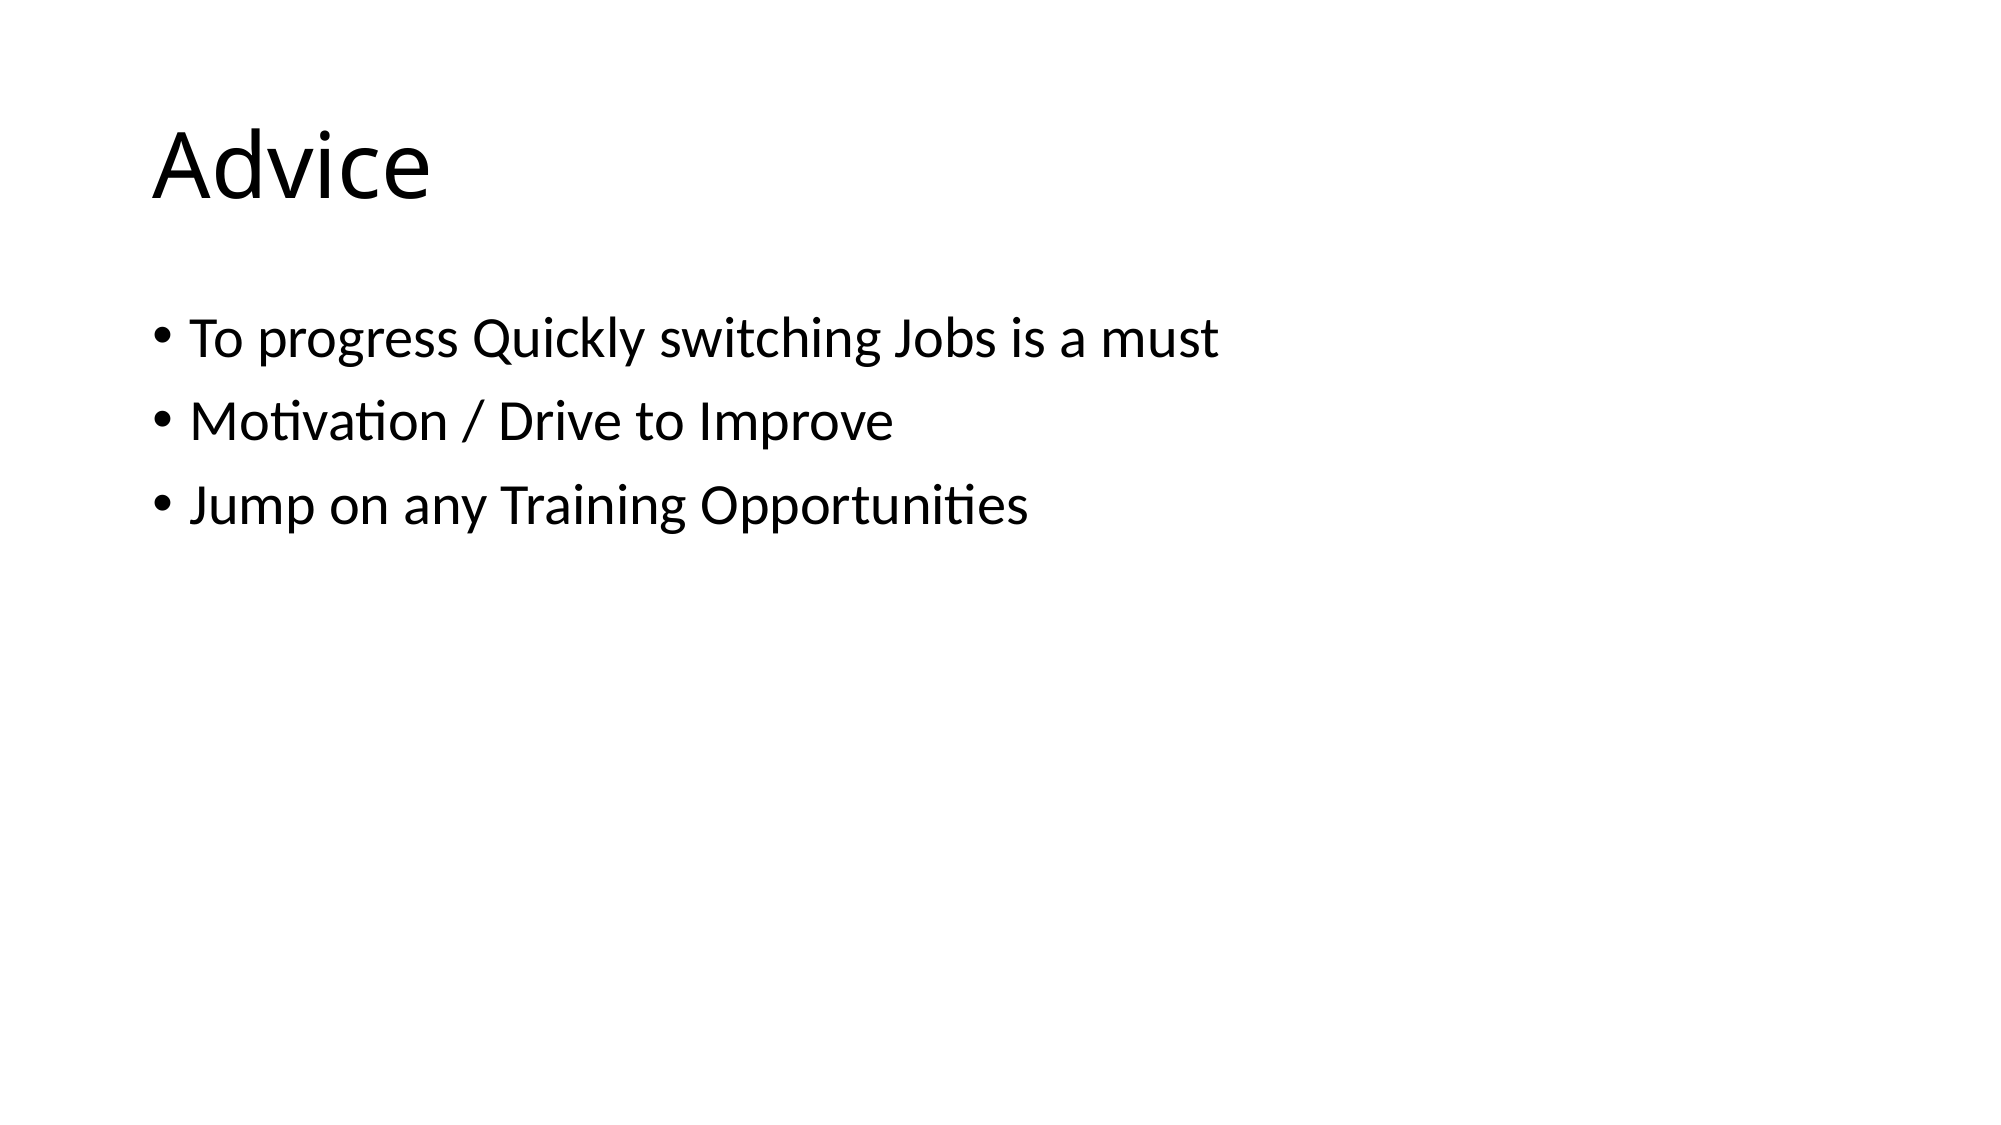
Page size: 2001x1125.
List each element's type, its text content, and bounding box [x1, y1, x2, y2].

title Advice [137, 59, 1863, 278]
list To progress Quickly switching Jobs is a must Motivation / Drive to Improve Jump on any Training Opportunities [137, 299, 1863, 1014]
